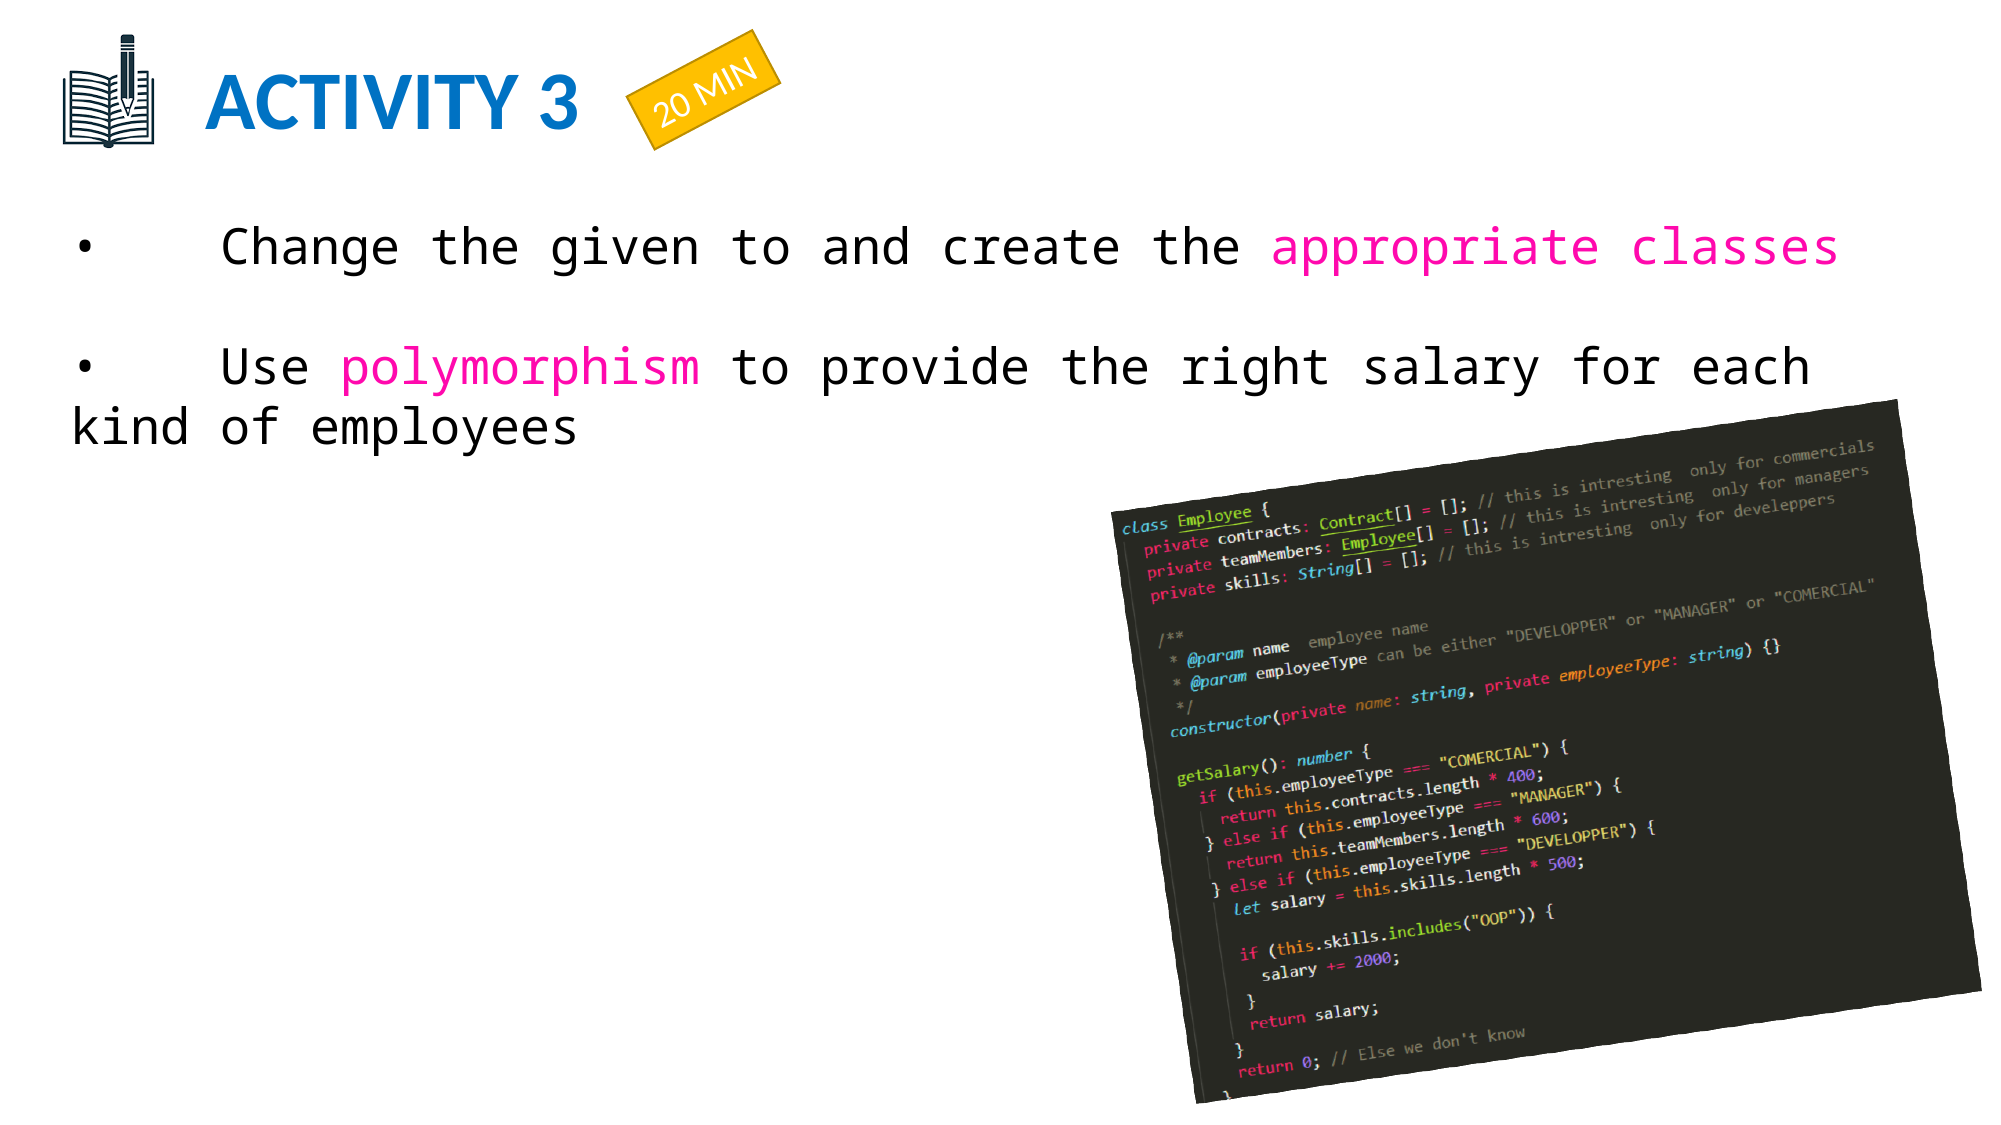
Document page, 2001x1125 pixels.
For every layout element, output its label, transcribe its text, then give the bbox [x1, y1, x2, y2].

text_box • Change the given to and create the appropriate classes • Use polymorphism to provide the right salary for each kind of employees [55, 207, 1887, 643]
text_box 20 MIN [625, 28, 782, 151]
picture [56, 25, 167, 156]
text_box ACTIVITY 3 [190, 39, 679, 155]
picture [1111, 399, 1981, 1103]
